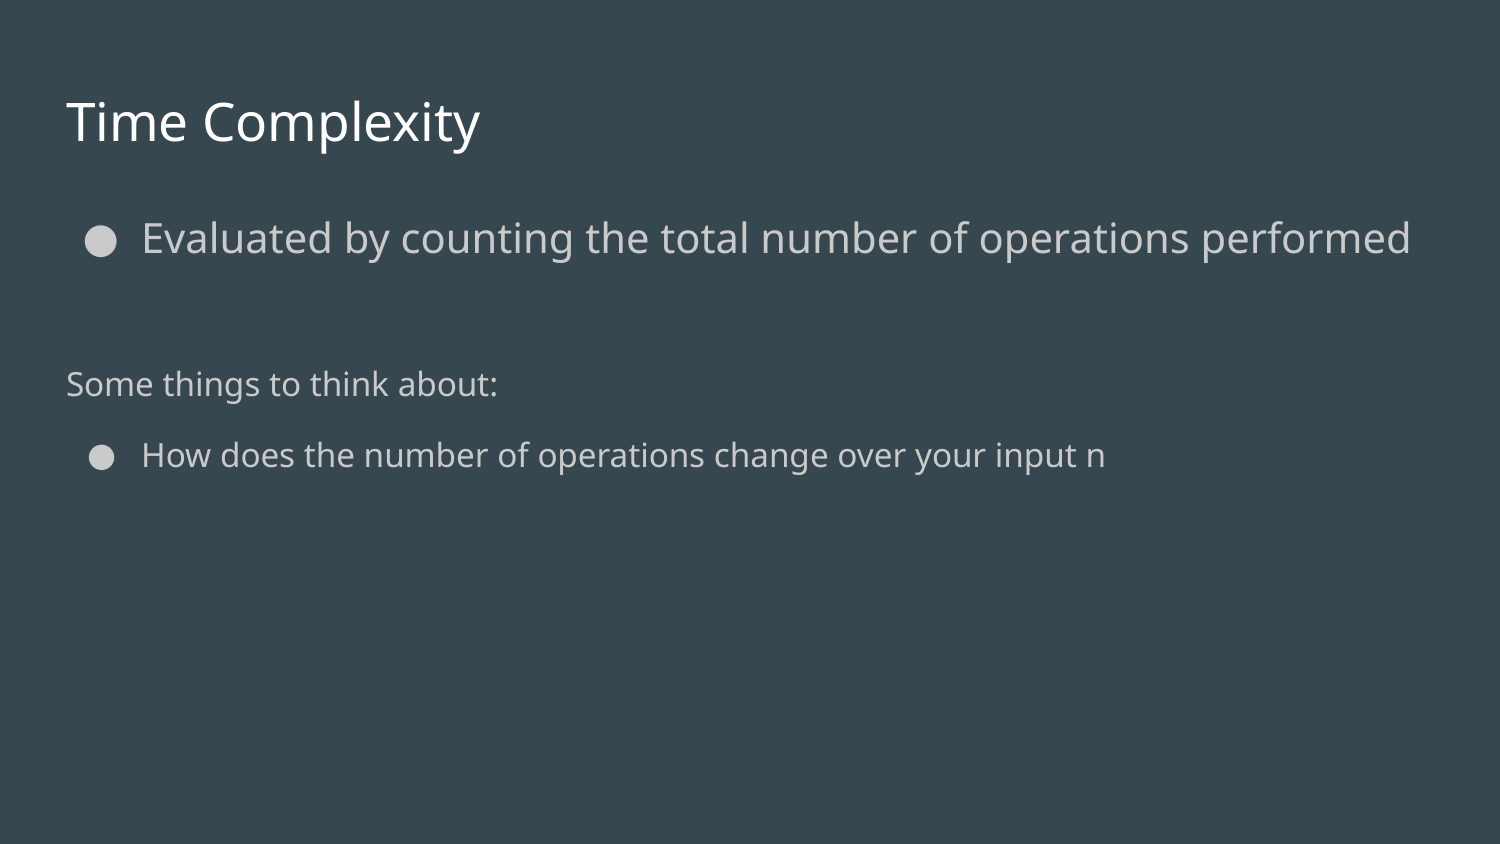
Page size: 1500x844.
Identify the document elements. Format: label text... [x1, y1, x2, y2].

list Evaluated by counting the total number of operations performed Some things to think about: How does the number of operations change over your input n [51, 189, 1449, 750]
title Time Complexity [51, 72, 1449, 167]
